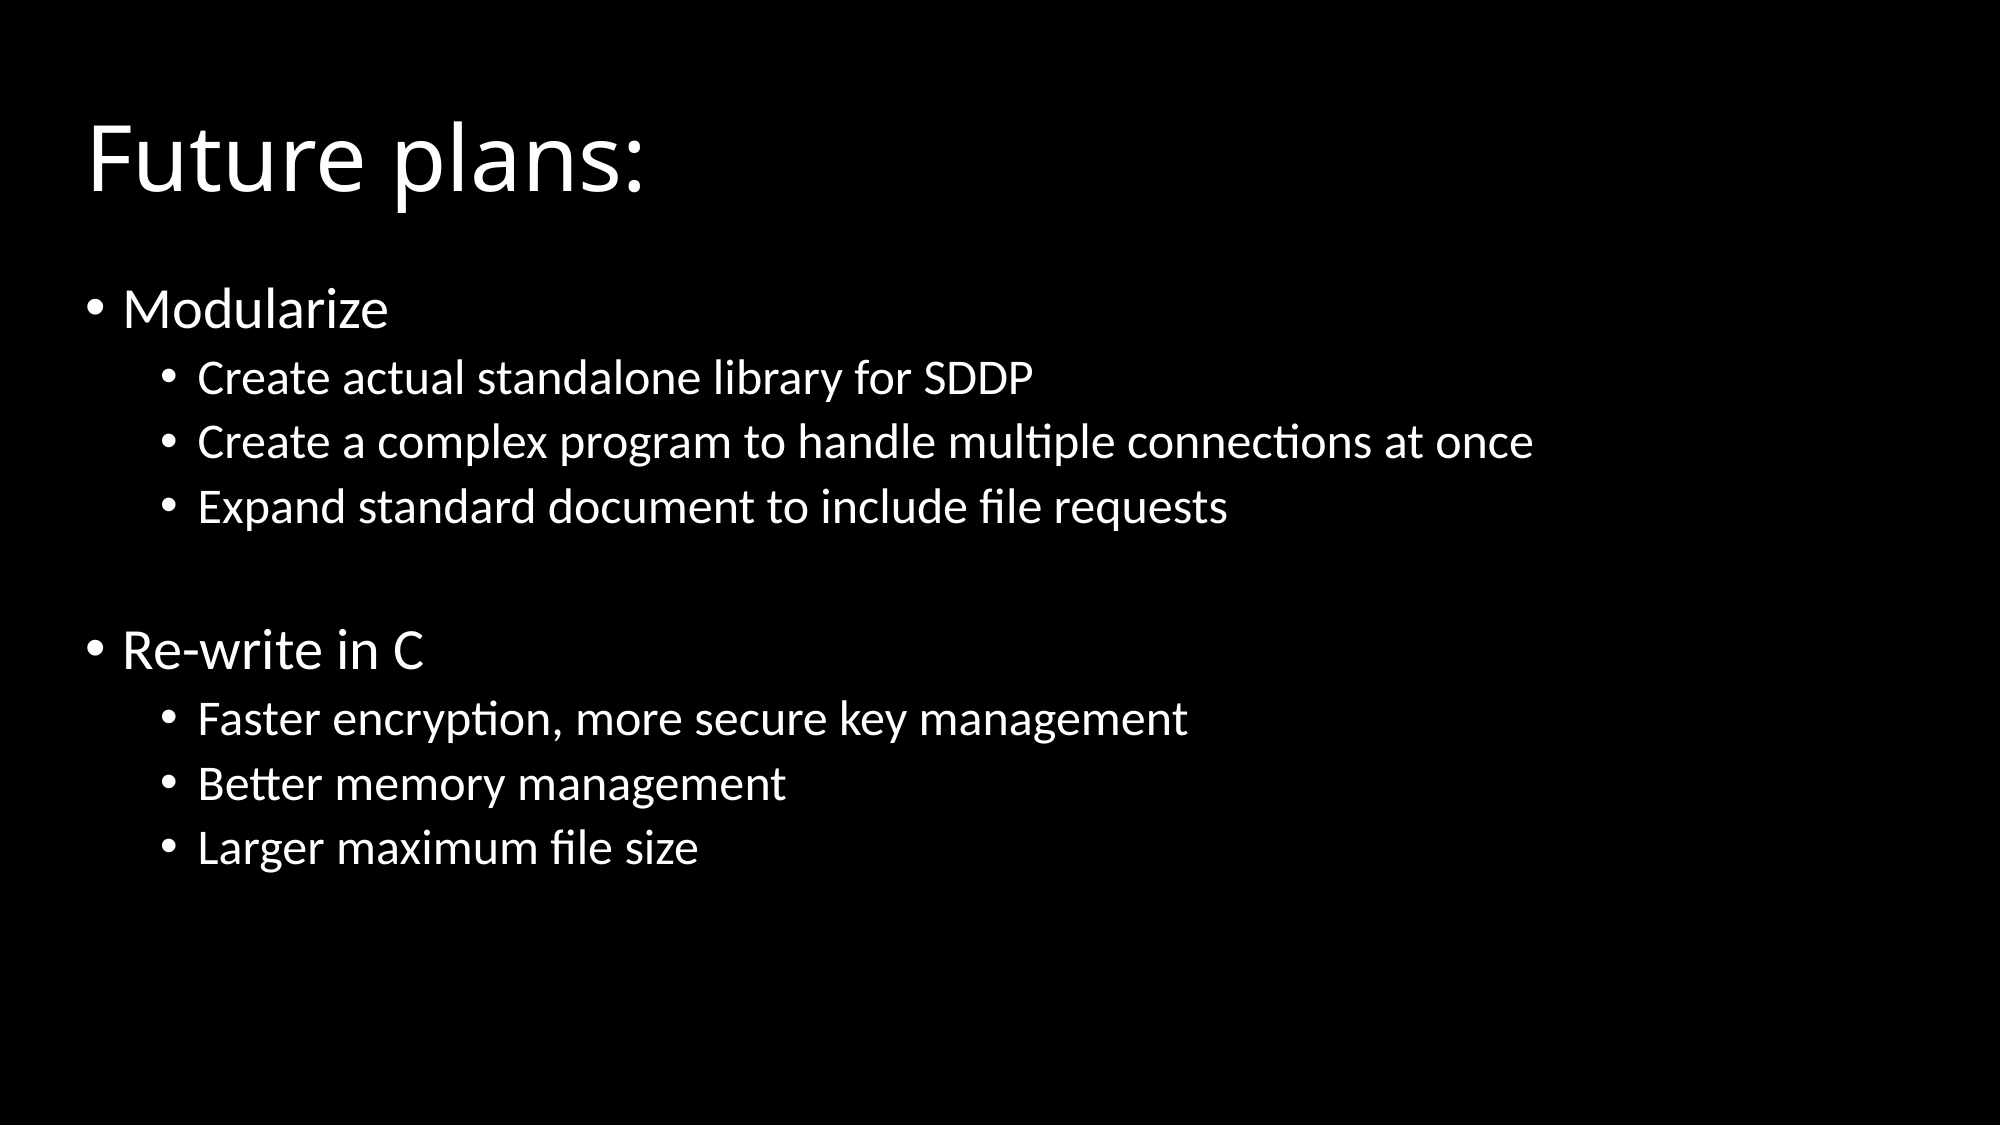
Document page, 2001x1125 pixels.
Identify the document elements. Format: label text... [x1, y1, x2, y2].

list Modularize Create actual standalone library for SDDP Create a complex program to handle multiple connections at once Expand standard document to include file requests Re-write in C Faster encryption, more secure key management Better memory management Larger maximum file size [70, 270, 1796, 985]
title Future plans: [70, 53, 711, 270]
